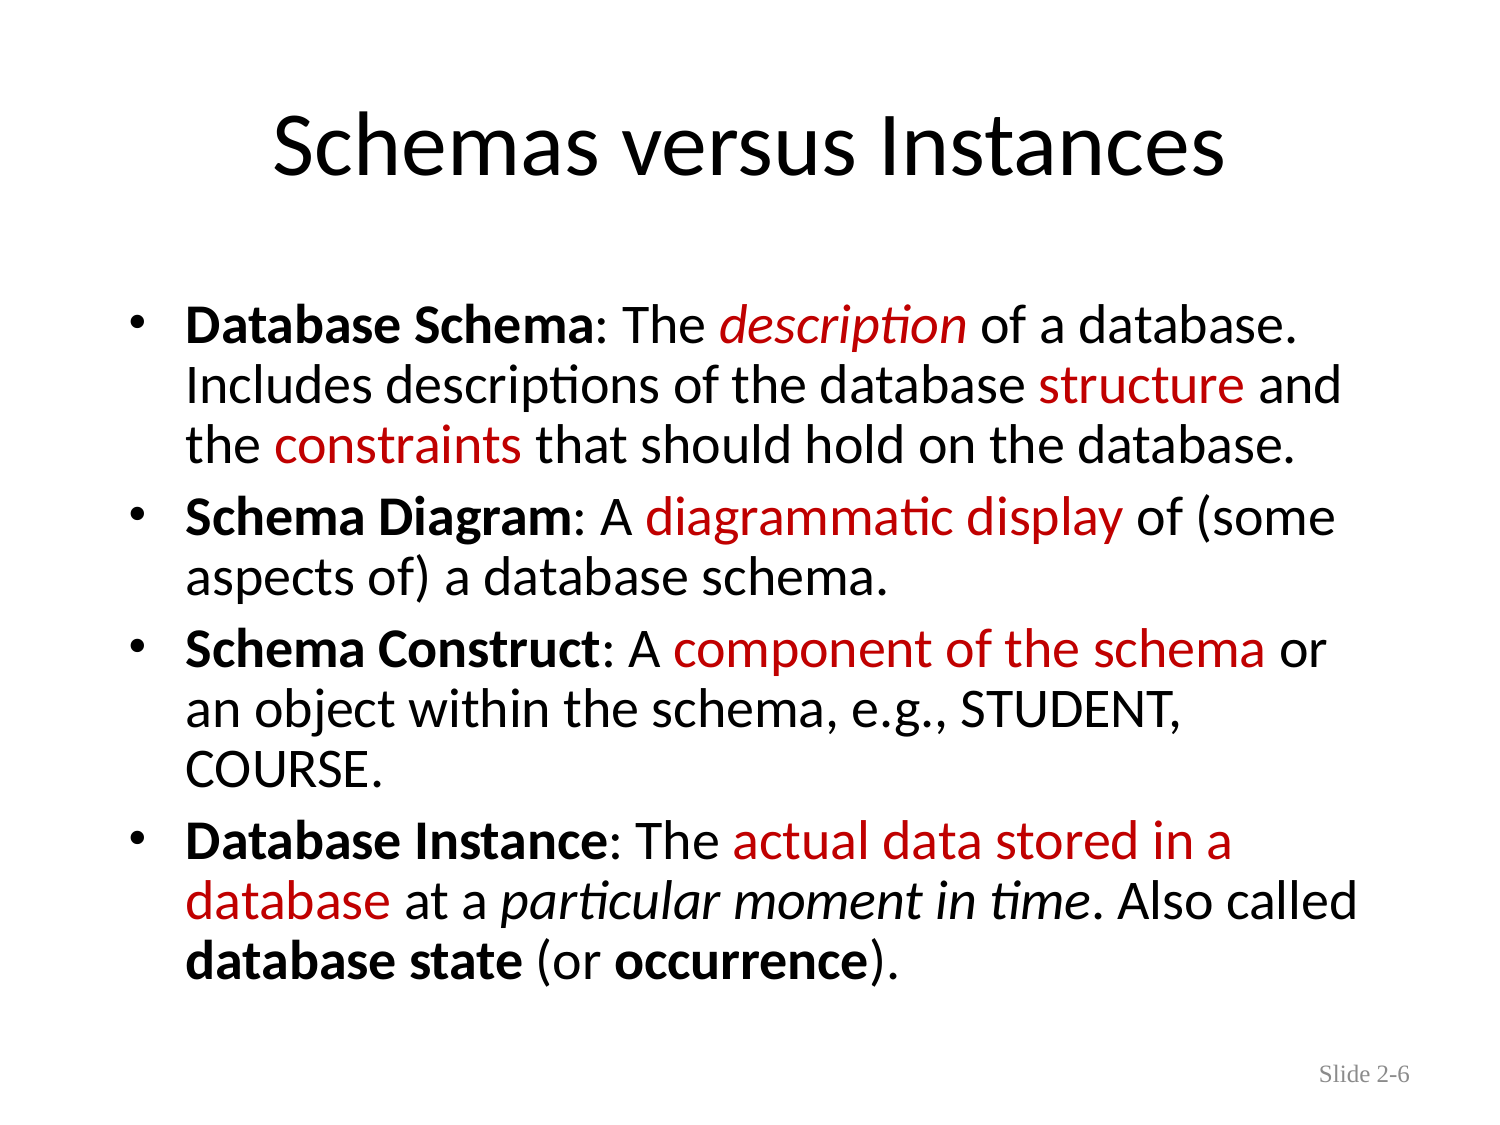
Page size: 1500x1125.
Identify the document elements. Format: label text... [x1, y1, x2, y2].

slide_number Slide 2-6 [1074, 1042, 1425, 1103]
list Database Schema: The description of a database. Includes descriptions of the database structure and the constraints that should hold on the database. Schema Diagram: A diagrammatic display of (some aspects of) a database schema. Schema Construct: A component of the schema or an object within the schema, e.g., STUDENT, COURSE. Database Instance: The actual data stored in a database at a particular moment in time. Also called database state (or occurrence). [112, 287, 1388, 1000]
title Schemas versus Instances [75, 45, 1425, 233]
